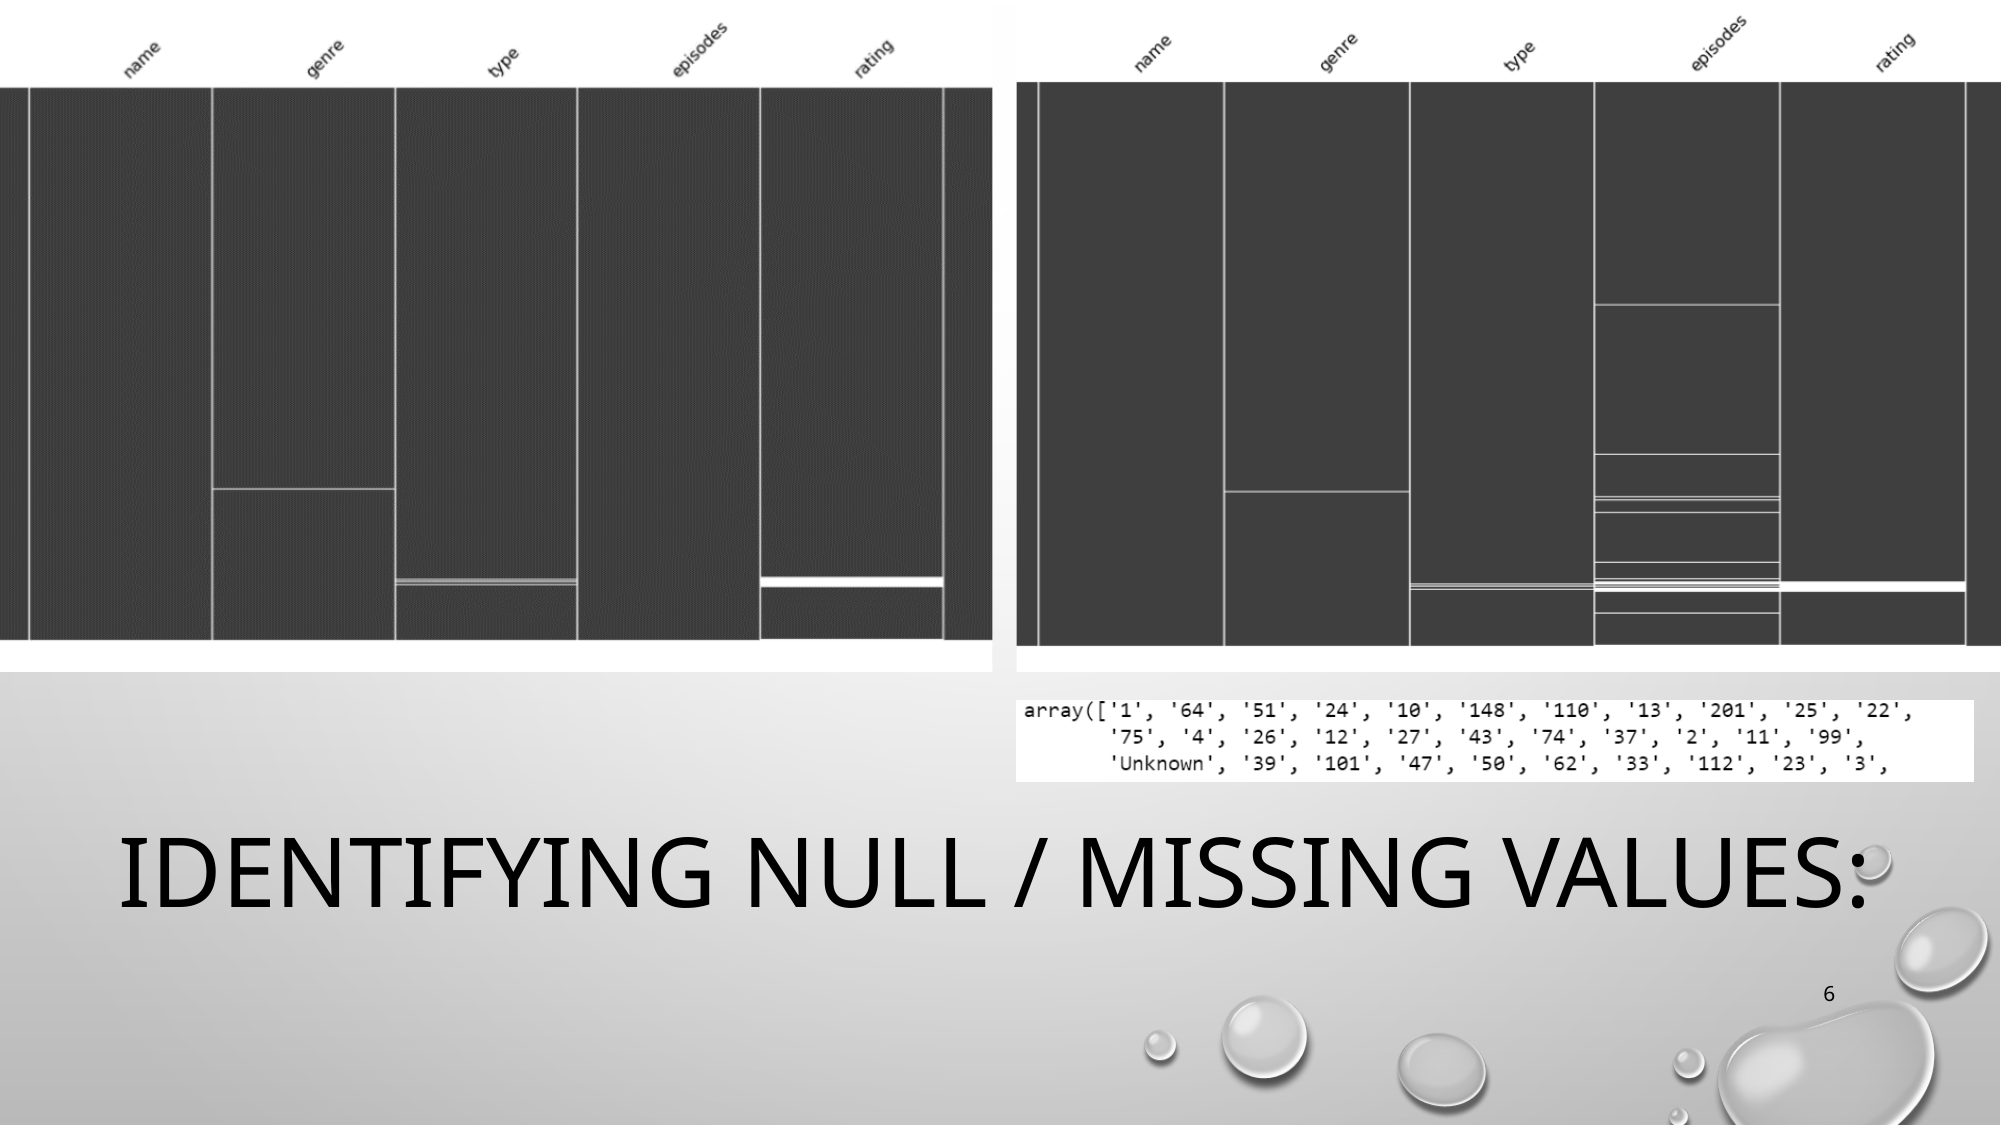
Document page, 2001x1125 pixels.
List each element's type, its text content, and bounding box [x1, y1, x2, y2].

title Identifying Null / Missing Values: [99, 719, 1892, 936]
slide_number 6 [1724, 965, 1851, 1025]
picture [0, 0, 2001, 1125]
